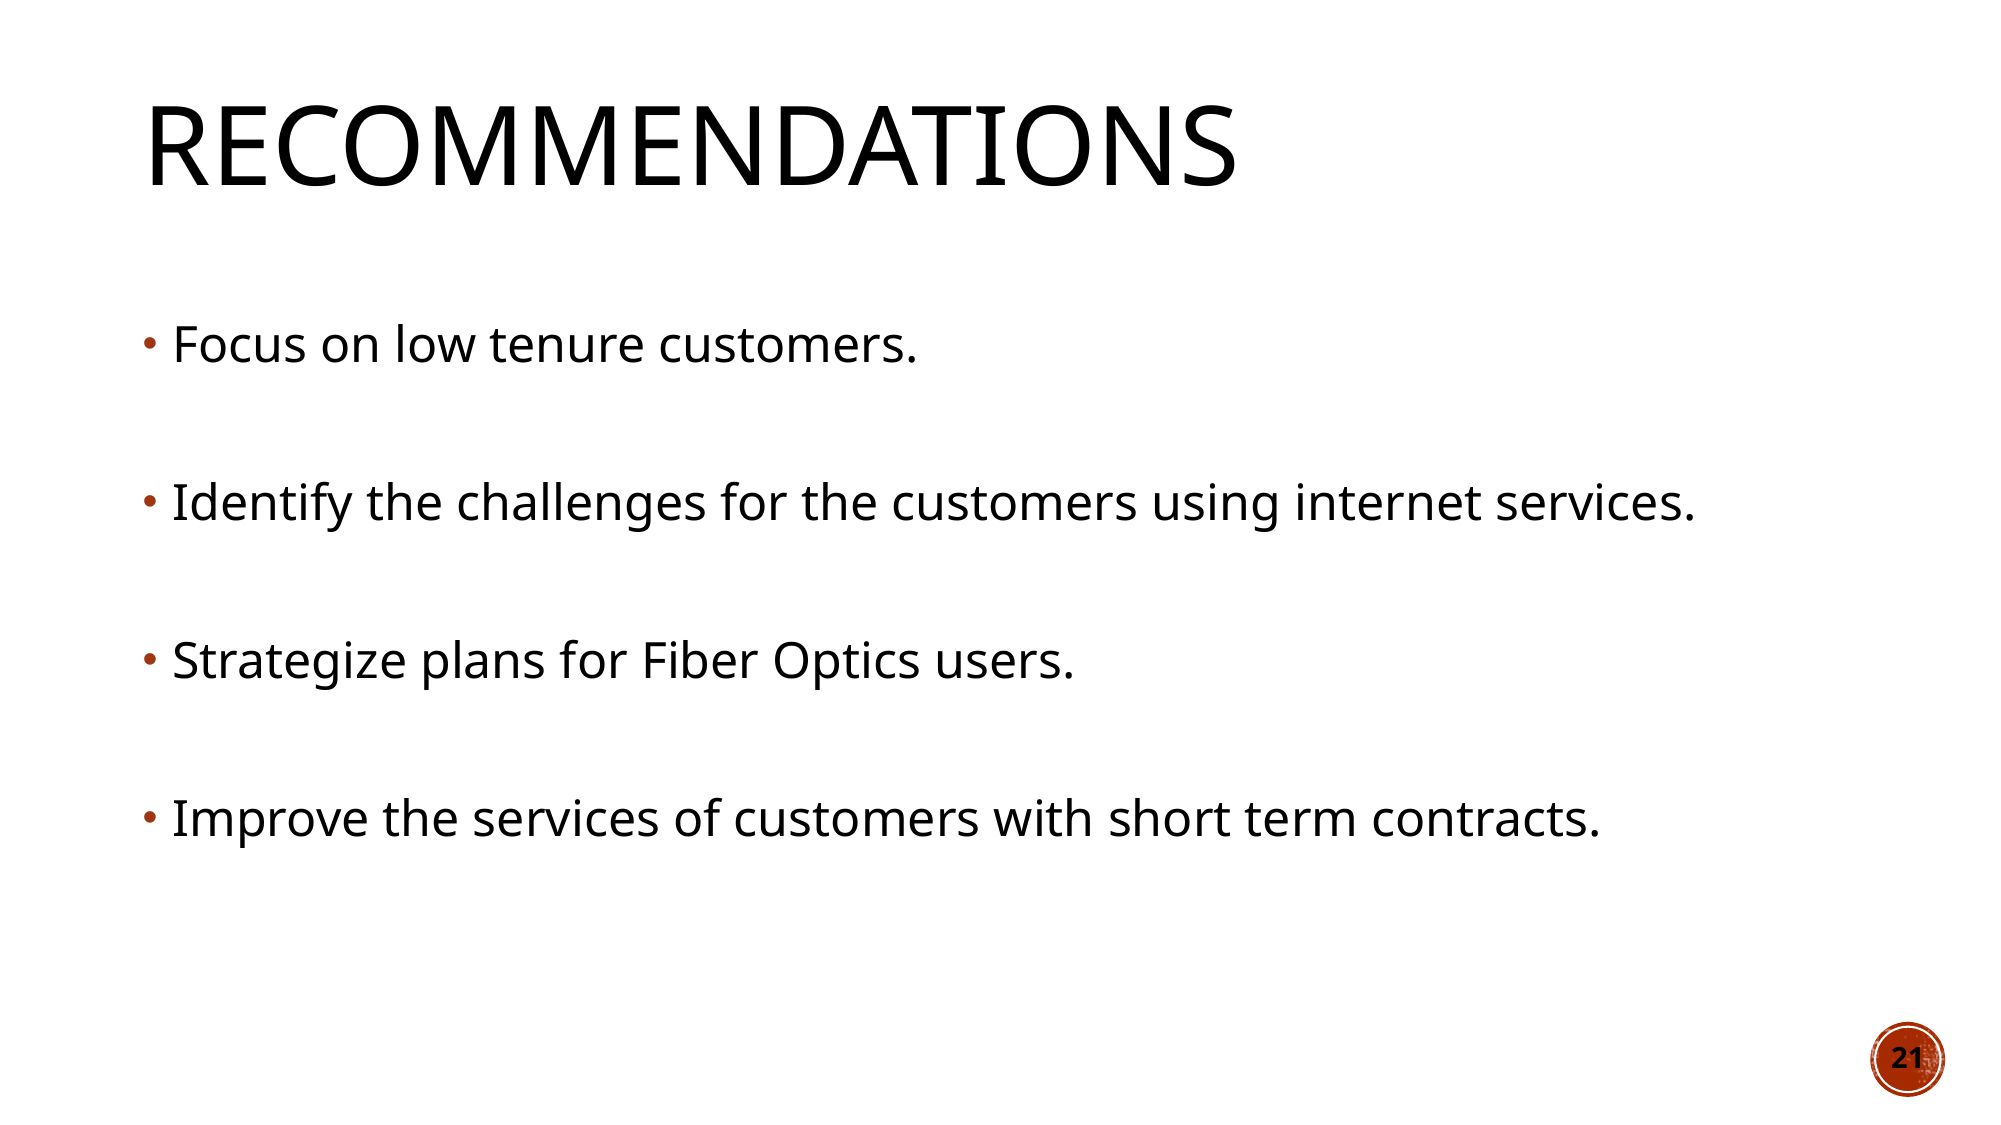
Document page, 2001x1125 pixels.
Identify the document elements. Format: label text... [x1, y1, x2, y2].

title Recommendations [127, 82, 1778, 218]
list Focus on low tenure customers. Identify the challenges for the customers using internet services. Strategize plans for Fiber Optics users. Improve the services of customers with short term contracts. [127, 311, 1874, 1125]
slide_number 21 [1855, 1028, 1961, 1089]
